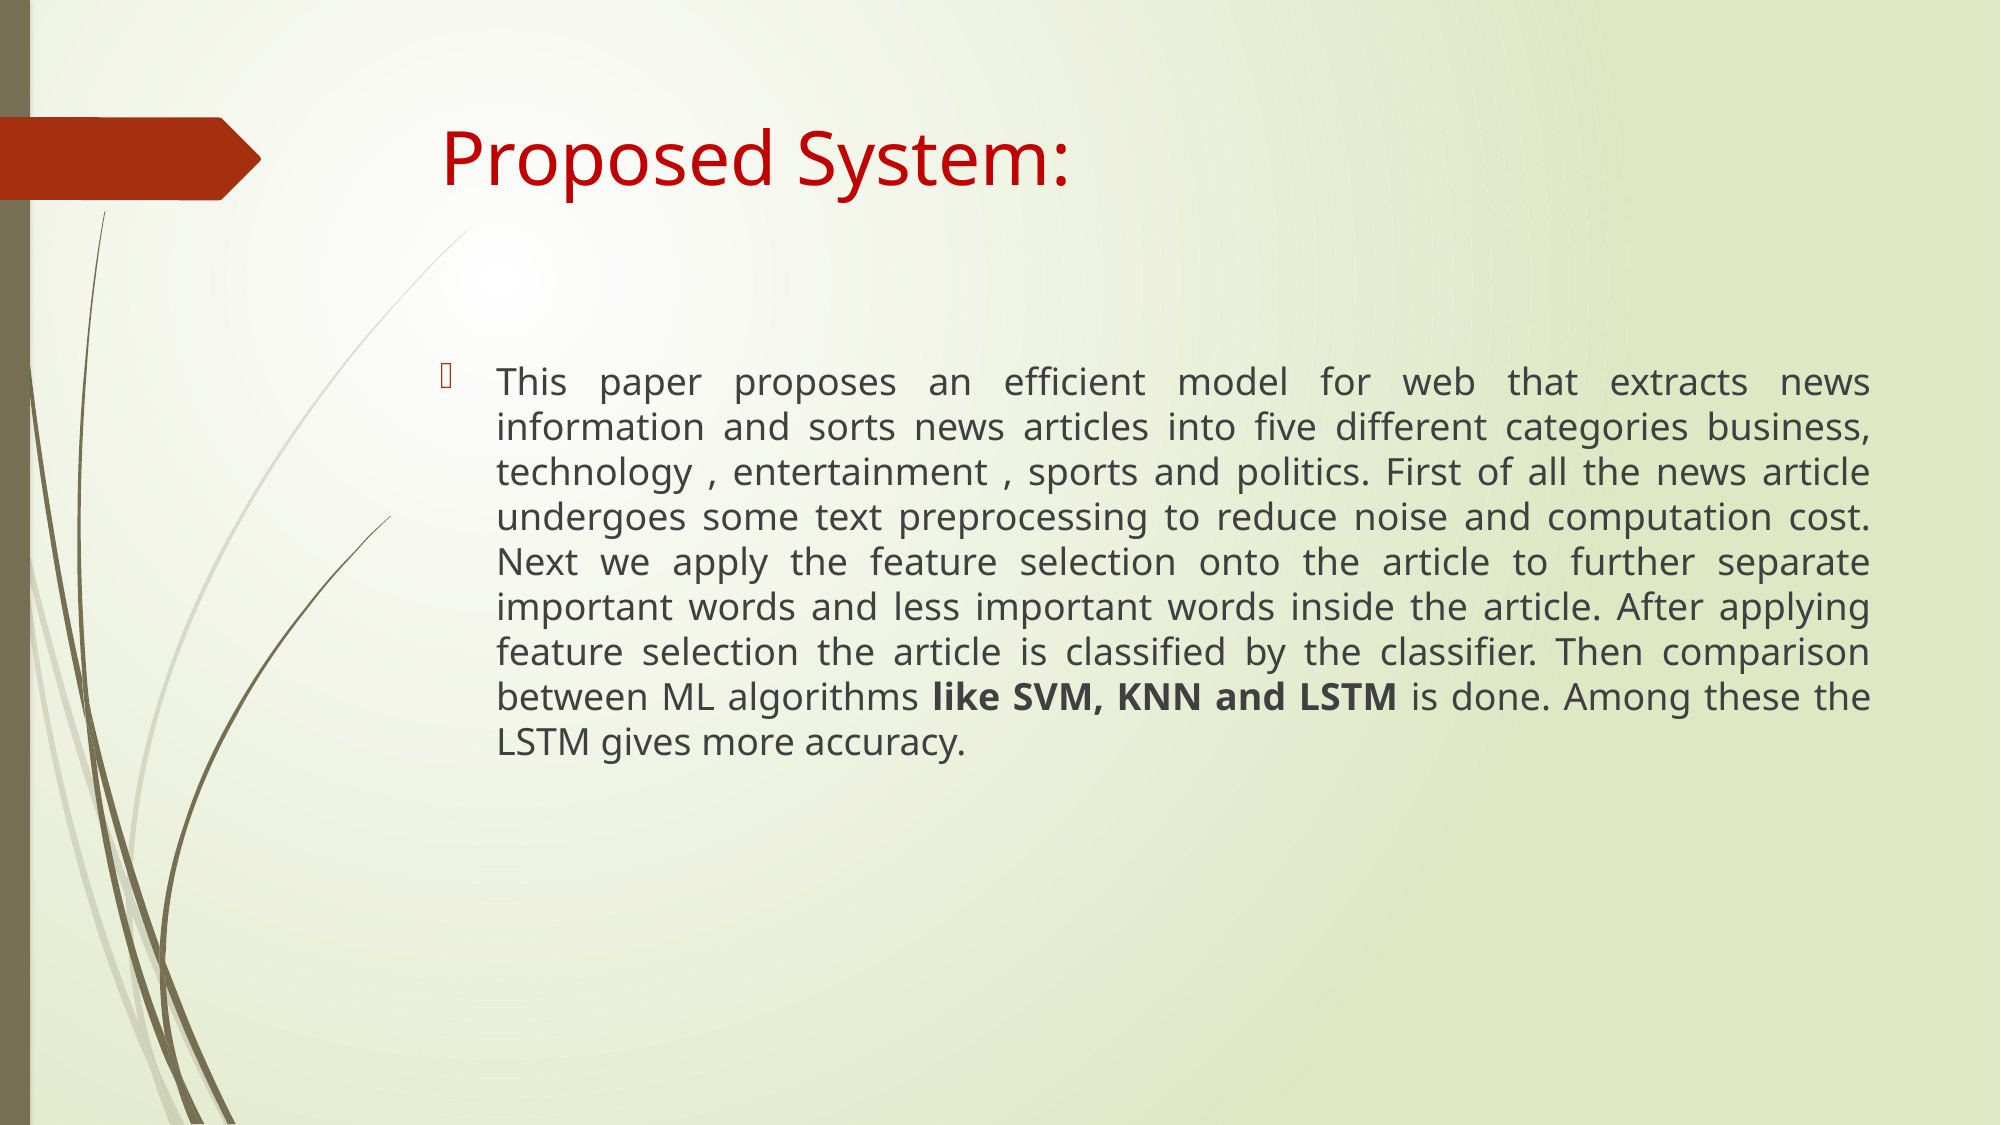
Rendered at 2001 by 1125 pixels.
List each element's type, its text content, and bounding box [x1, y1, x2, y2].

title Proposed System: [425, 102, 1888, 313]
list This paper proposes an efficient model for web that extracts news information and sorts news articles into five different categories business, technology , entertainment , sports and politics. First of all the news article undergoes some text preprocessing to reduce noise and computation cost. Next we apply the feature selection onto the article to further separate important words and less important words inside the article. After applying feature selection the article is classified by the classifier. Then comparison between ML algorithms like SVM, KNN and LSTM is done. Among these the LSTM gives more accuracy. [424, 350, 1888, 970]
